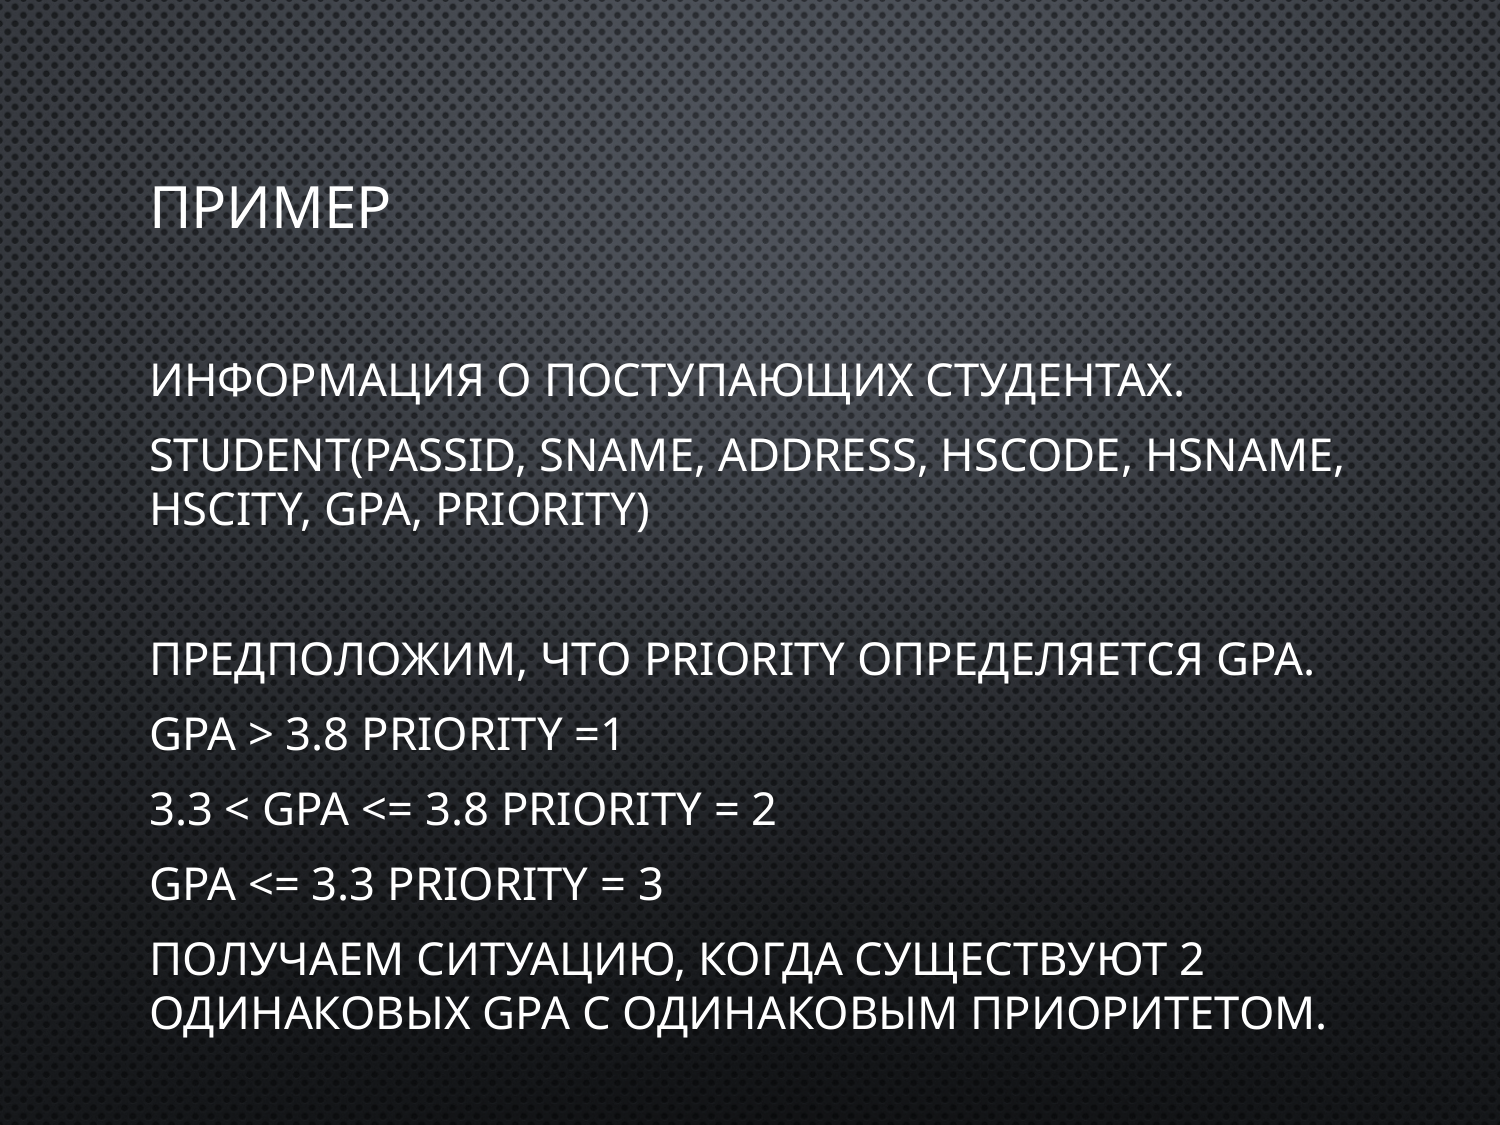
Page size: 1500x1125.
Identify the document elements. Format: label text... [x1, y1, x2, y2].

title Пример [134, 97, 1367, 314]
list Информация о поступающих студентах. Student(passID, sName, address, HScode, HSname, HScity, GPA, priority) Предположим, что priority определяется GPA. GPA > 3.8 priority =1 3.3 < GPA <= 3.8 priority = 2 GPA <= 3.3 priority = 3 Получаем ситуацию, когда существуют 2 одинаковых GPA с одинаковым приоритетом. [134, 338, 1367, 1053]
